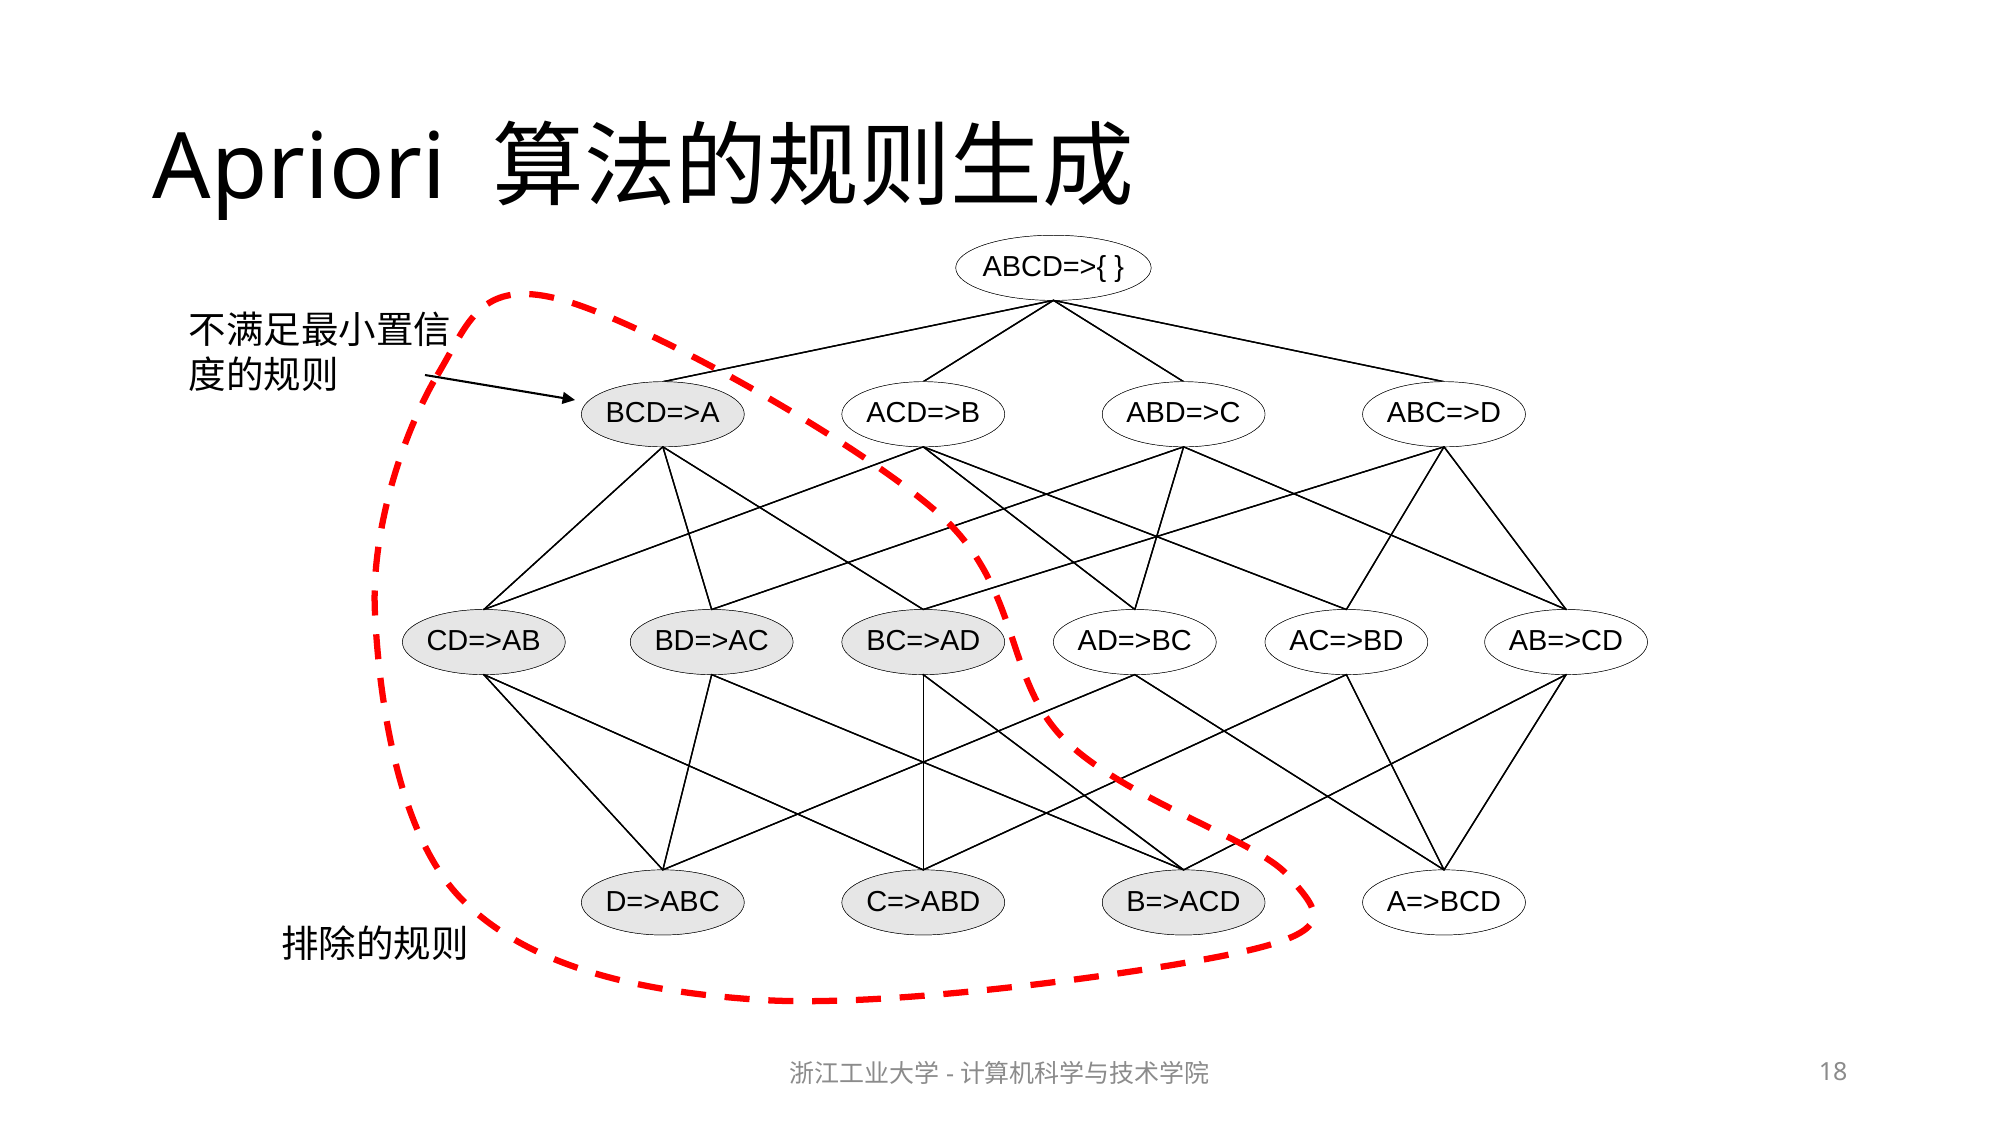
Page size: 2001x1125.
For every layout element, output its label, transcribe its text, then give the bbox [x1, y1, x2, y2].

title Apriori 算法的规则生成 [137, 59, 1863, 278]
footer 浙江工业大学-计算机科学与技术学院 [662, 1042, 1338, 1103]
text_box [266, 232, 1650, 1009]
text_box 不满足最小置信度的规则 [173, 298, 266, 404]
slide_number 18 [1412, 1042, 1863, 1103]
